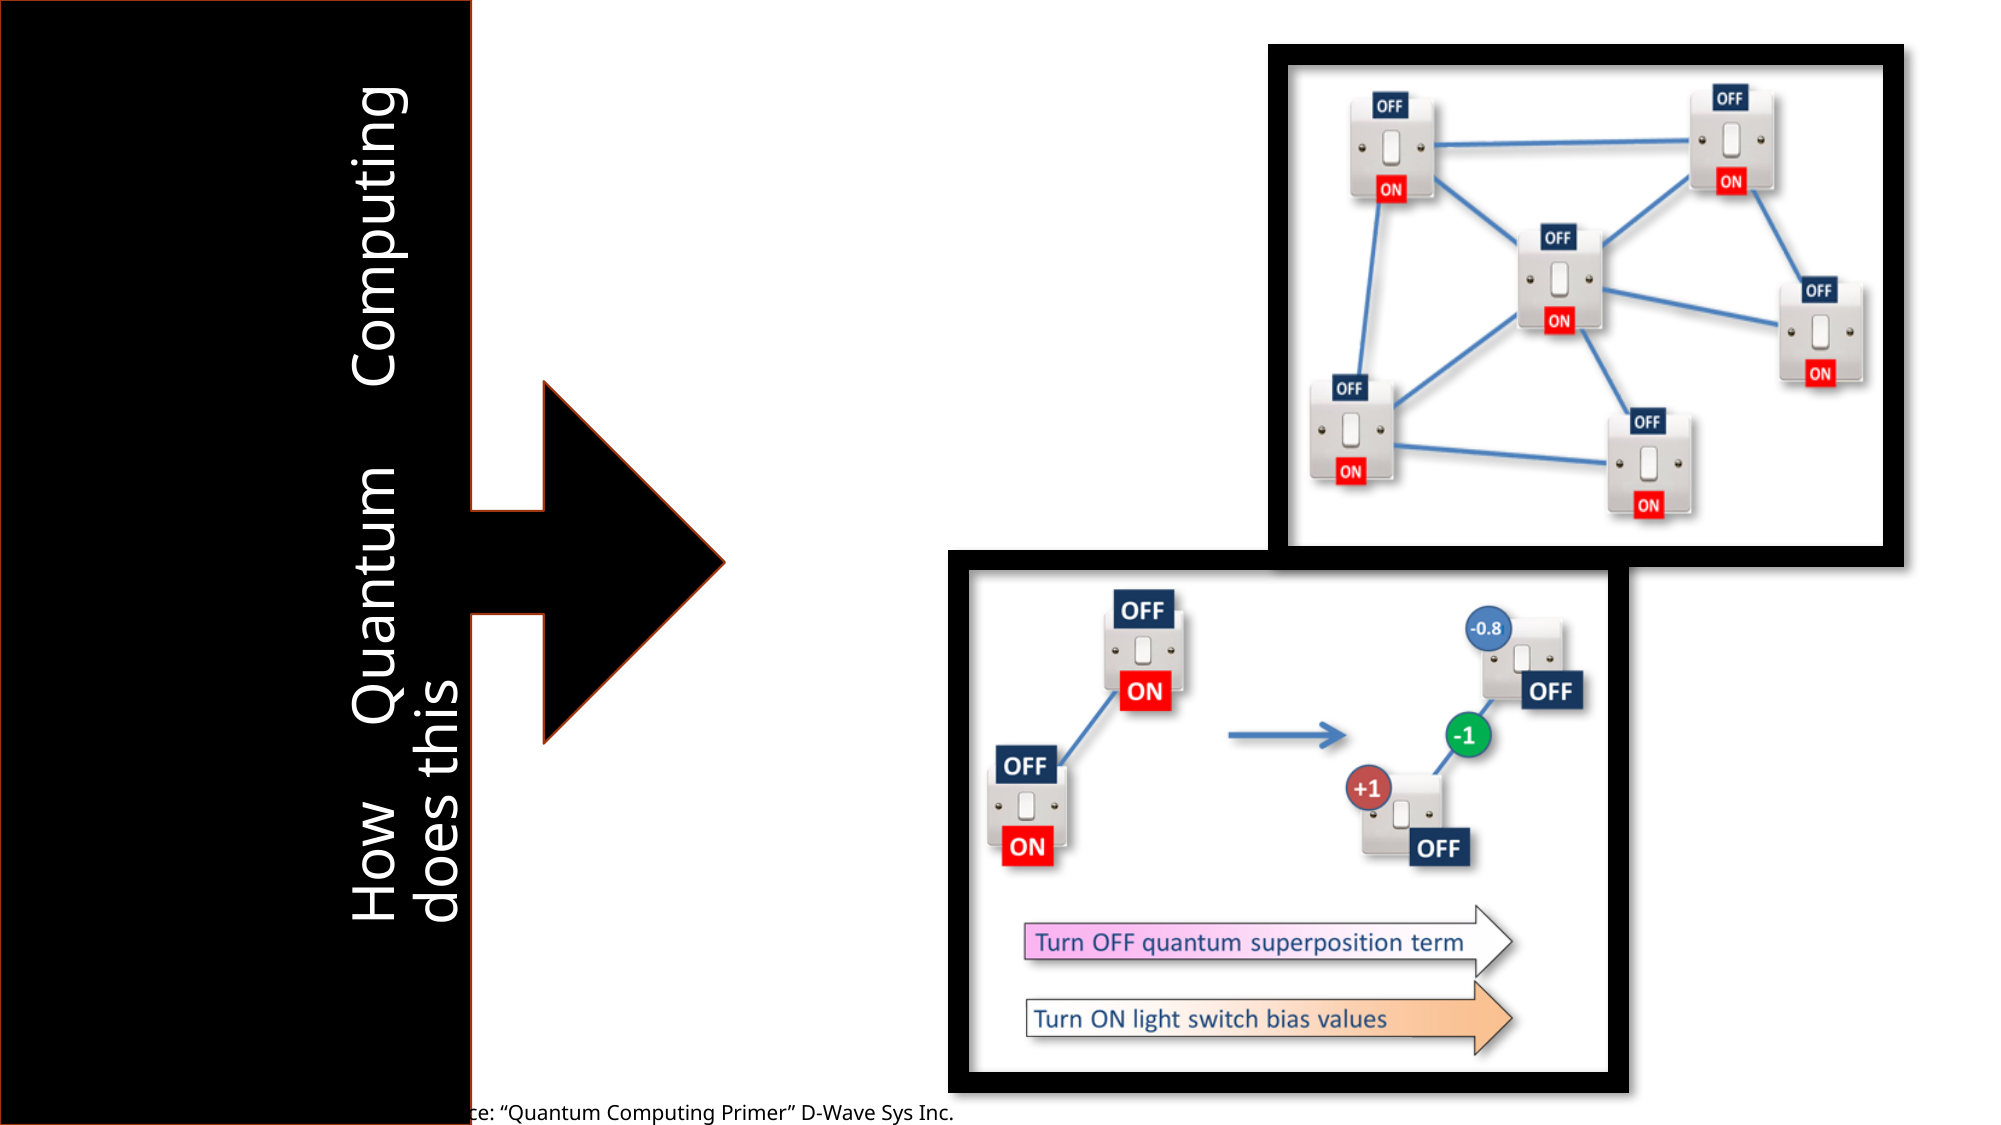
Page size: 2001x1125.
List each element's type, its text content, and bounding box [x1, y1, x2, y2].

picture [1288, 65, 1885, 547]
text_box [0, 0, 726, 1091]
list How Quantum Computing does this [336, 69, 419, 941]
text_box Reference: “Quantum Computing Primer” D-Wave Sys Inc. [0, 1091, 1461, 1125]
picture [969, 570, 1609, 1072]
